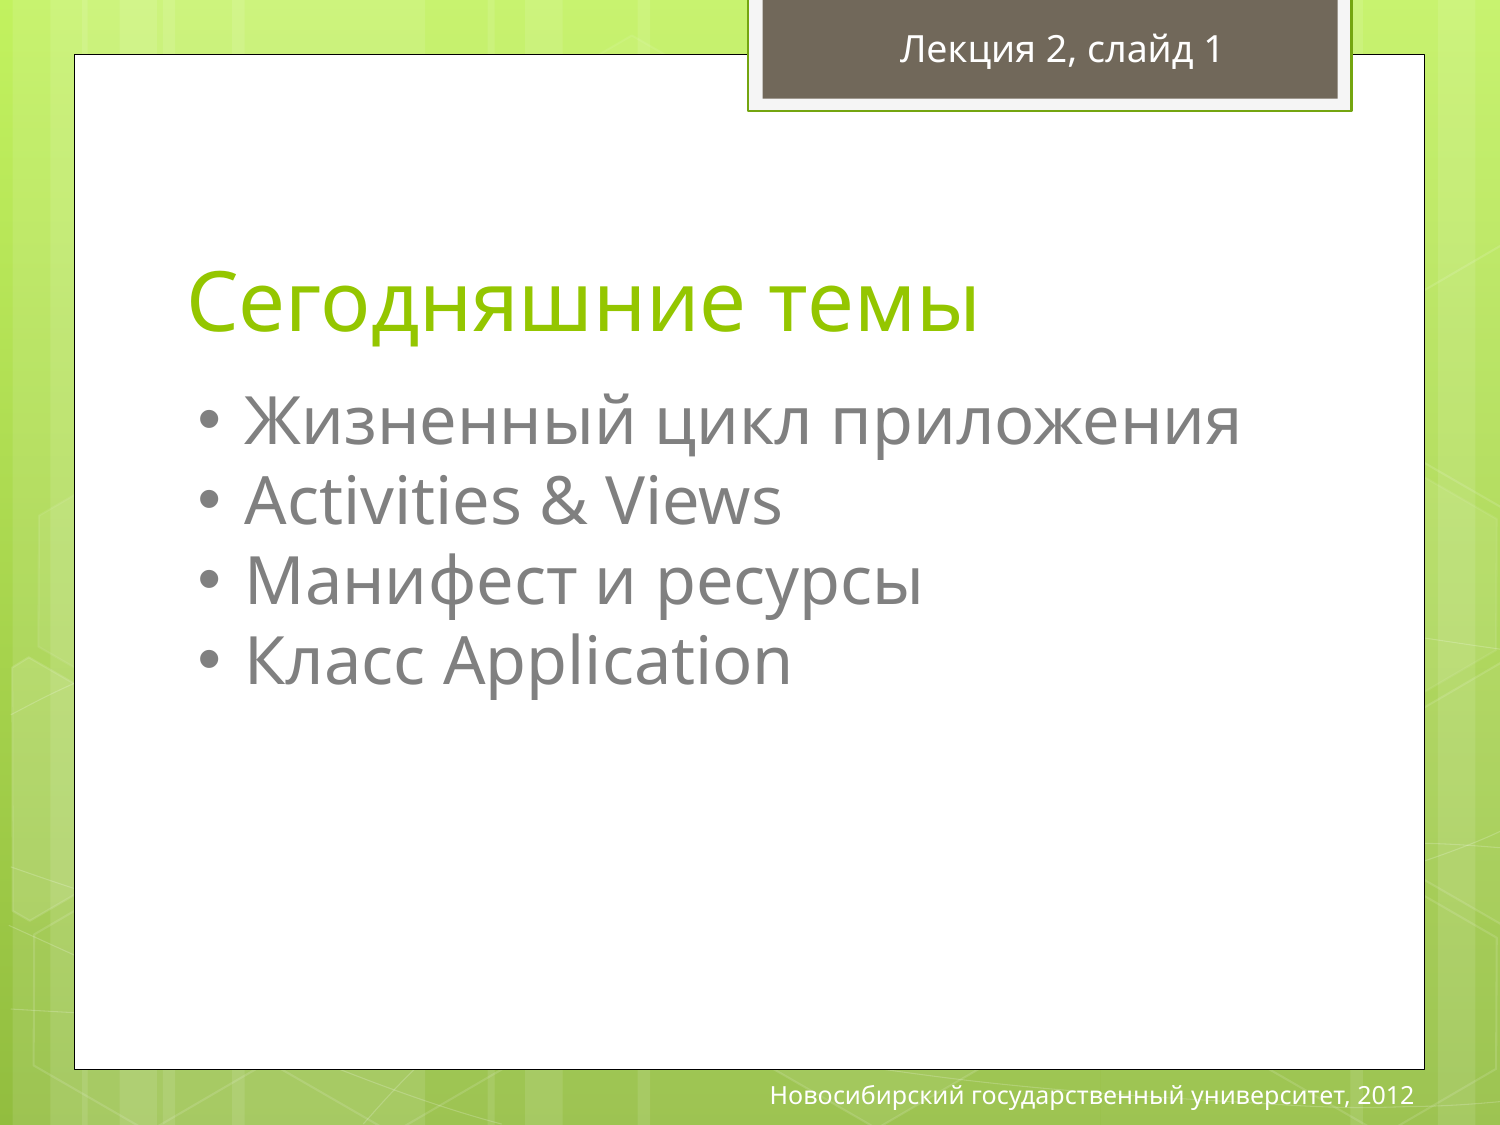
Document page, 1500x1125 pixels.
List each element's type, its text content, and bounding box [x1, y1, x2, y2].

footer Новосибирский государственный университет, 2012 [466, 1065, 1431, 1125]
text_box Лекция 2, слайд 1 [885, 17, 1240, 78]
title Сегодняшние темы [171, 168, 1324, 357]
text_box Жизненный цикл приложения Activities & Views Манифест и ресурсы Класс Application [182, 370, 1294, 706]
